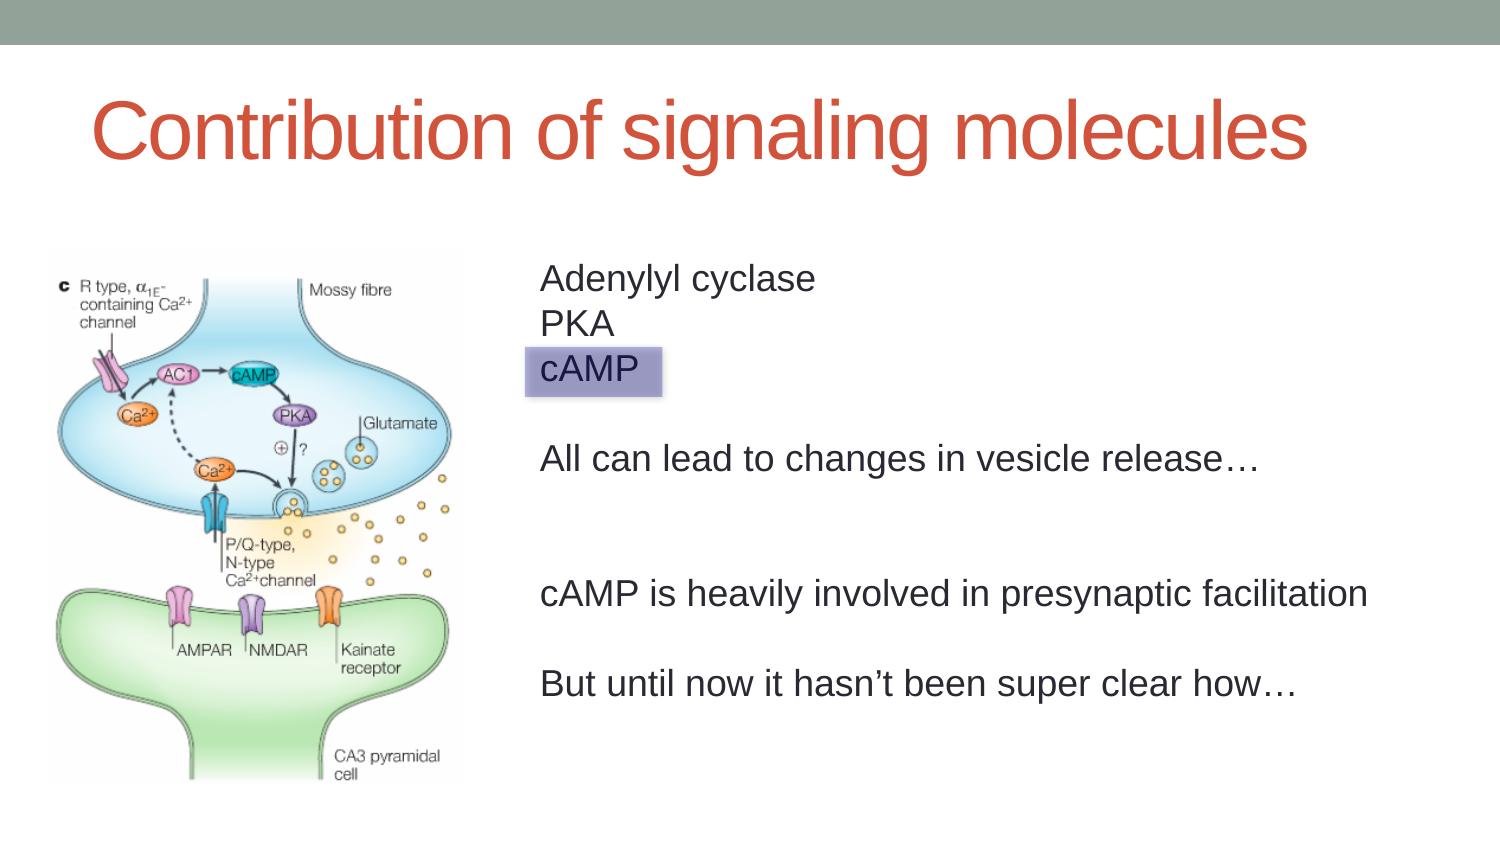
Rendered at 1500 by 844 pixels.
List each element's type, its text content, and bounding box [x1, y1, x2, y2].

text_box [524, 346, 663, 398]
text_box Adenylyl cyclase PKA cAMP All can lead to changes in vesicle release… cAMP is heavily involved in presynaptic facilitation But until now it hasn’t been super clear how… [525, 246, 1400, 712]
title Contribution of signaling molecules [75, 65, 1425, 188]
picture [49, 246, 462, 785]
